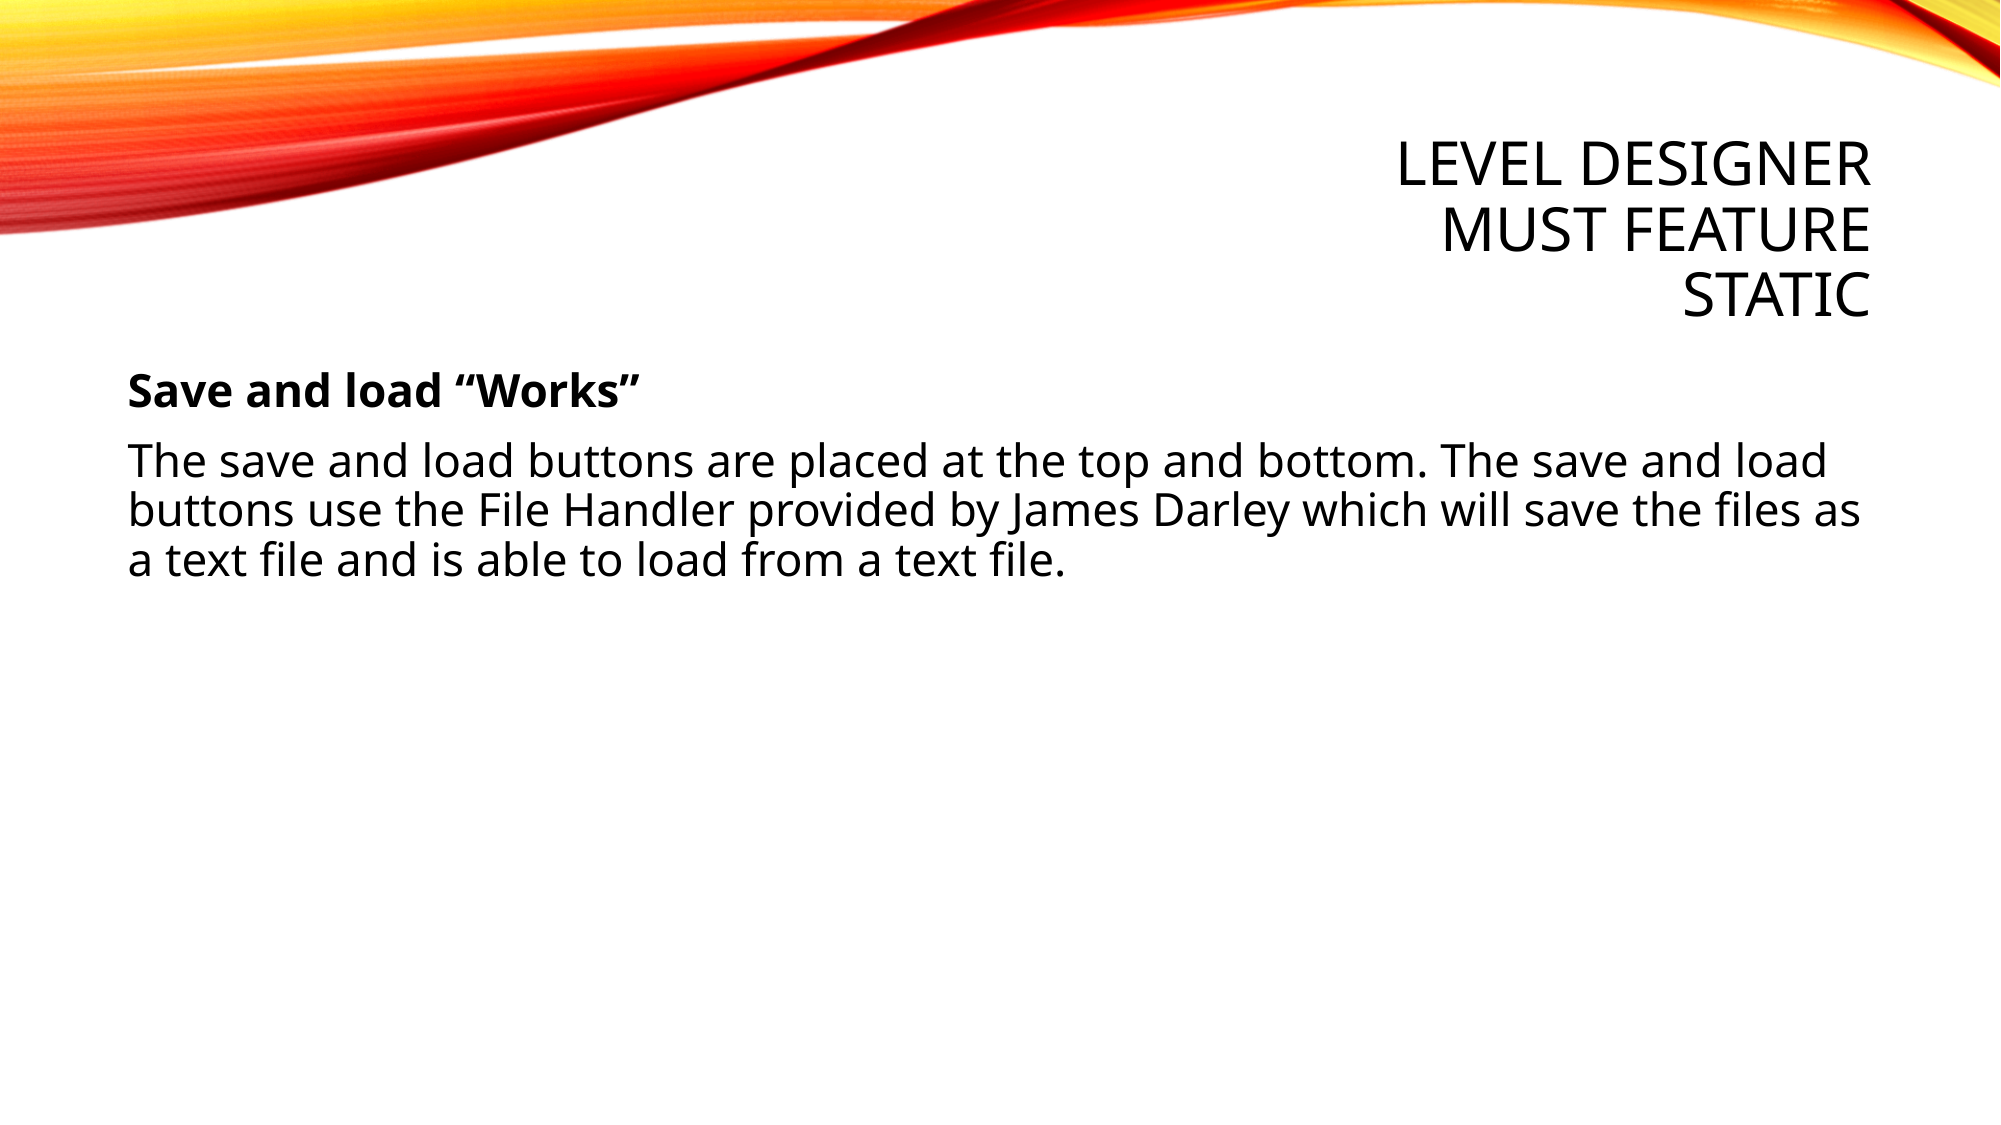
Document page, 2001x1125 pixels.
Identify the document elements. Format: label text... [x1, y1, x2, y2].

picture [0, 0, 2000, 237]
title Level Designer Must feature Static [474, 125, 1888, 338]
list Save and load “Works” The save and load buttons are placed at the top and bottom. The save and load buttons use the File Handler provided by James Darley which will save the files as a text file and is able to load from a text file. [112, 360, 1888, 1021]
